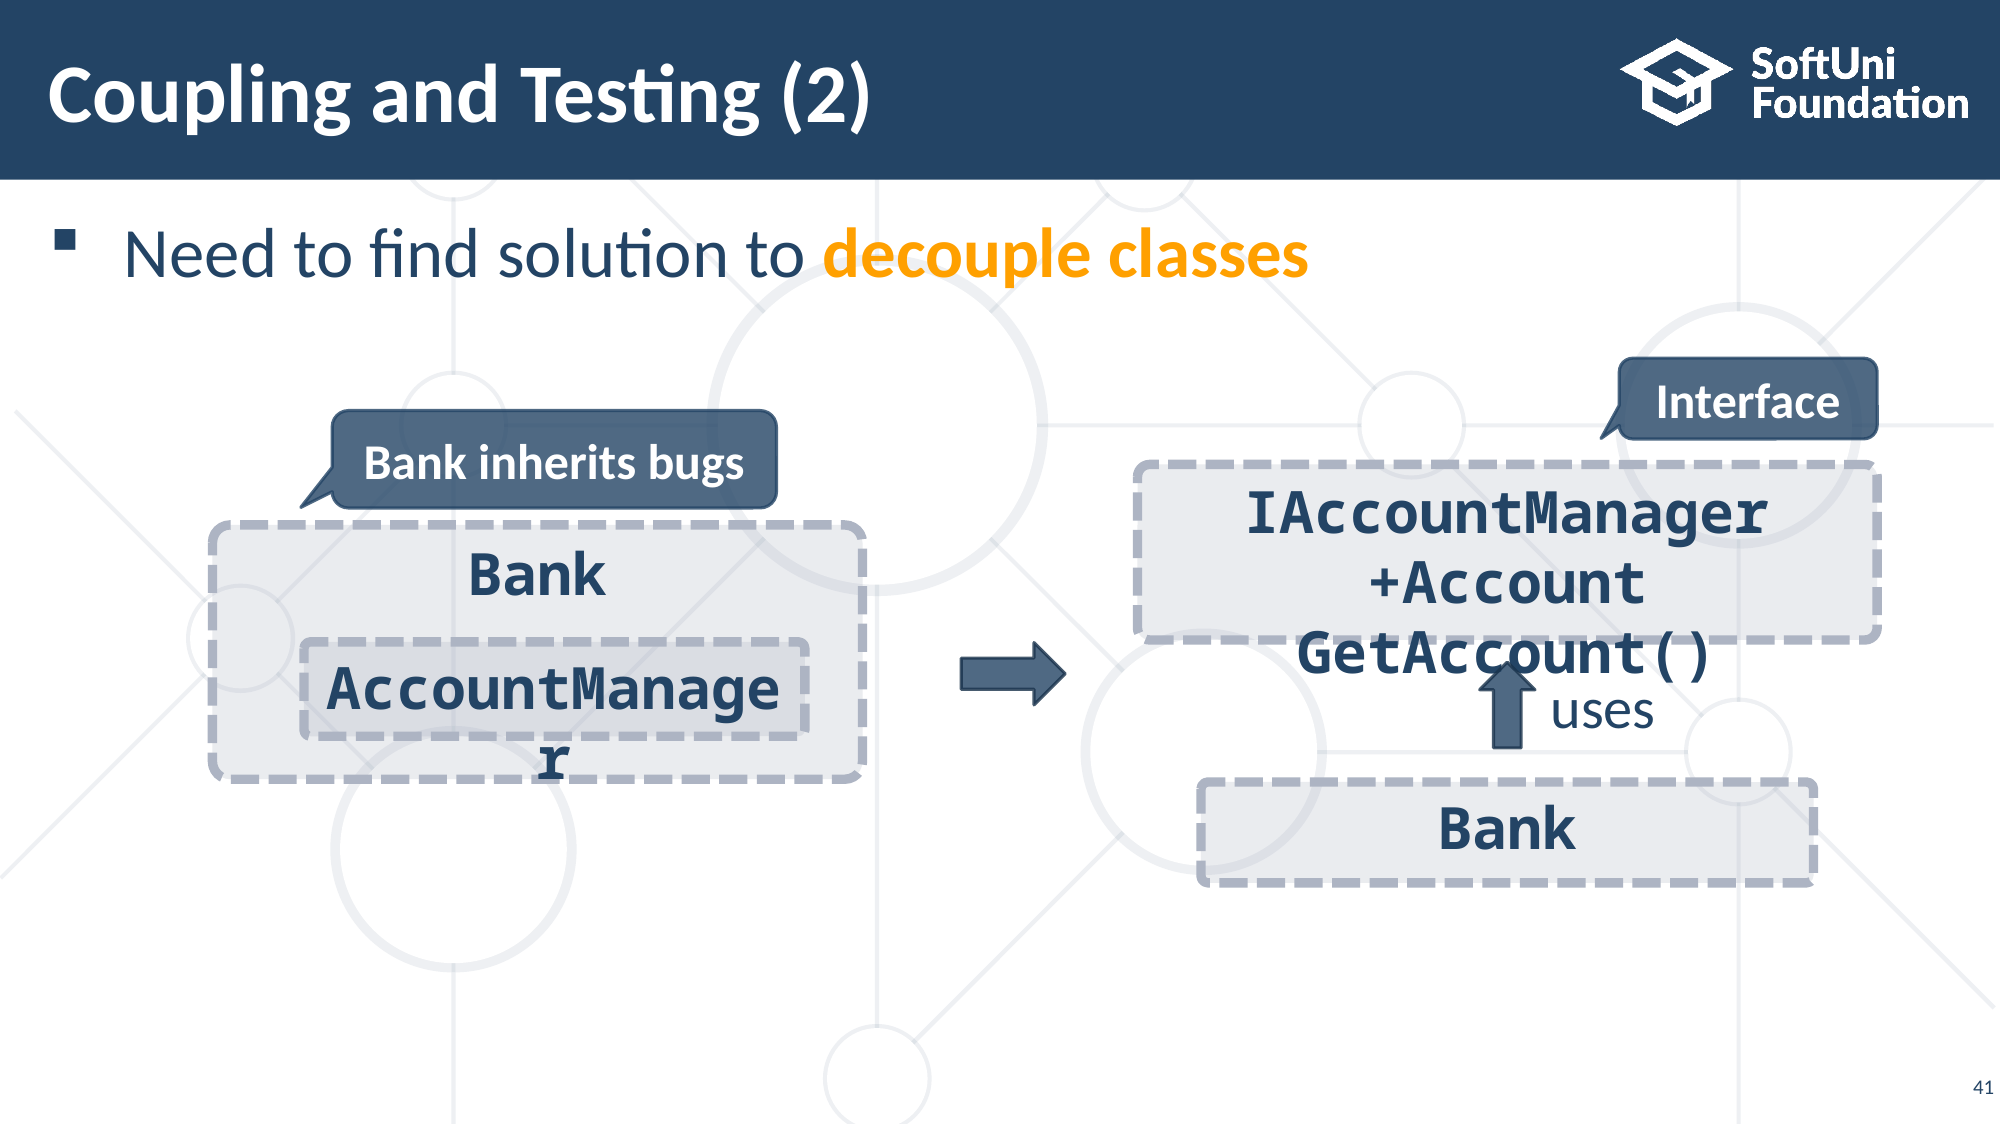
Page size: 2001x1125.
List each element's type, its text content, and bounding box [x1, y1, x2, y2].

list Need to find solution to decouple classes [31, 196, 1970, 1050]
text_box Bank [210, 522, 865, 782]
text_box [959, 640, 1068, 707]
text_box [1137, 464, 1878, 884]
text_box Interface [1599, 356, 1880, 442]
text_box Bank inherits bugs [299, 408, 779, 511]
title Coupling and Testing (2) [31, 16, 1591, 162]
slide_number 41 [1929, 1070, 2000, 1103]
text_box AccountManager [301, 639, 808, 739]
picture [1619, 38, 1968, 126]
